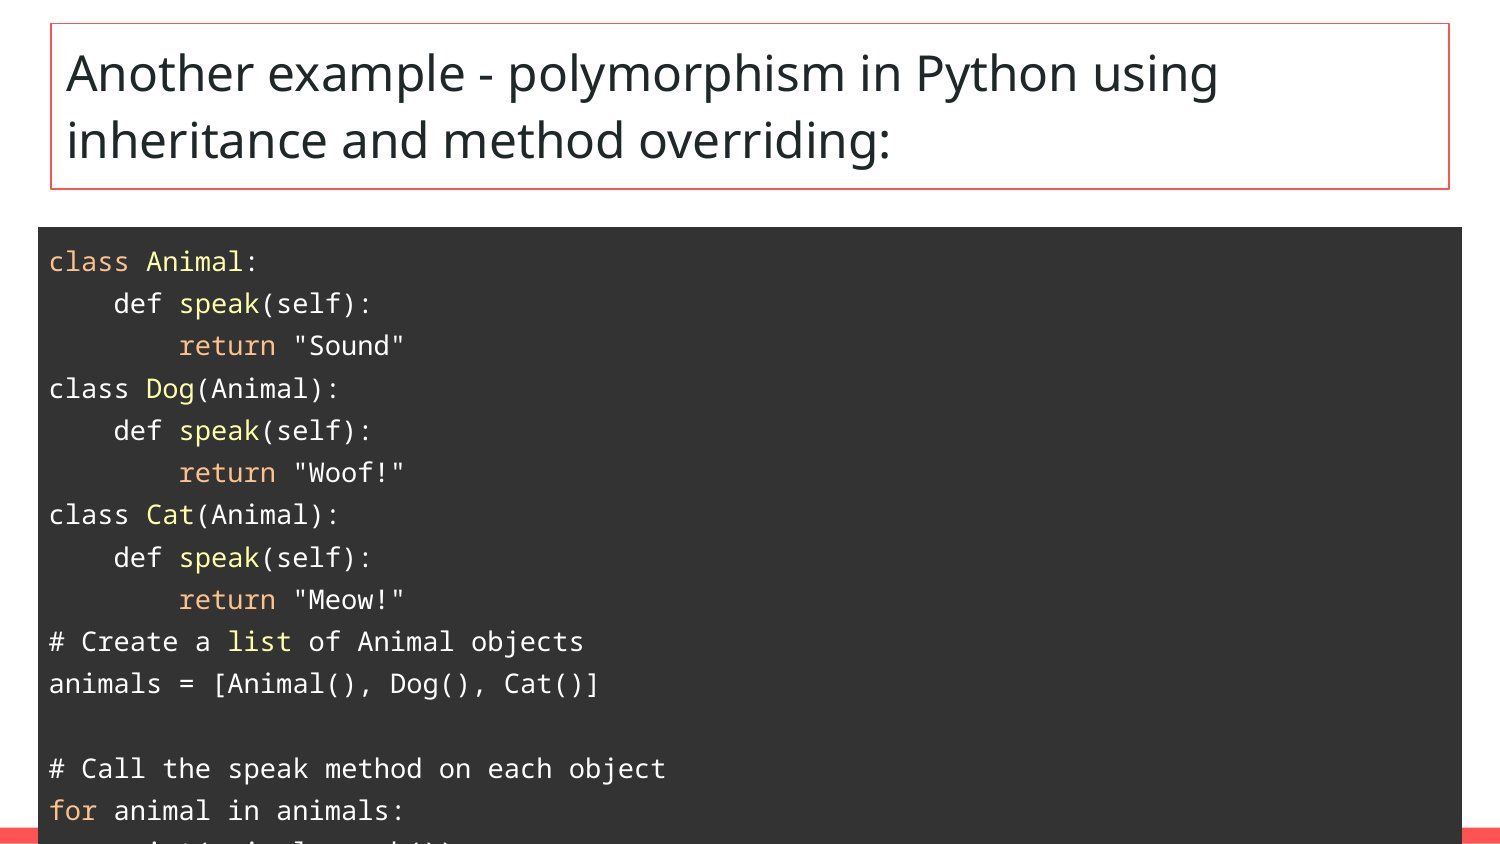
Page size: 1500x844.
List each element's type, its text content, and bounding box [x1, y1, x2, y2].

table_header class Animal: def speak(self): return "Sound" class Dog(Animal): def speak(self): return "Woof!" class Cat(Animal): def speak(self): return "Meow!" # Create a list of Animal objects animals = [Animal(), Dog(), Cat()] # Call the speak method on each object for animal in animals: print(animal.speak()) [38, 227, 1462, 844]
title Another example - polymorphism in Python using inheritance and method overriding: [50, 23, 1450, 190]
